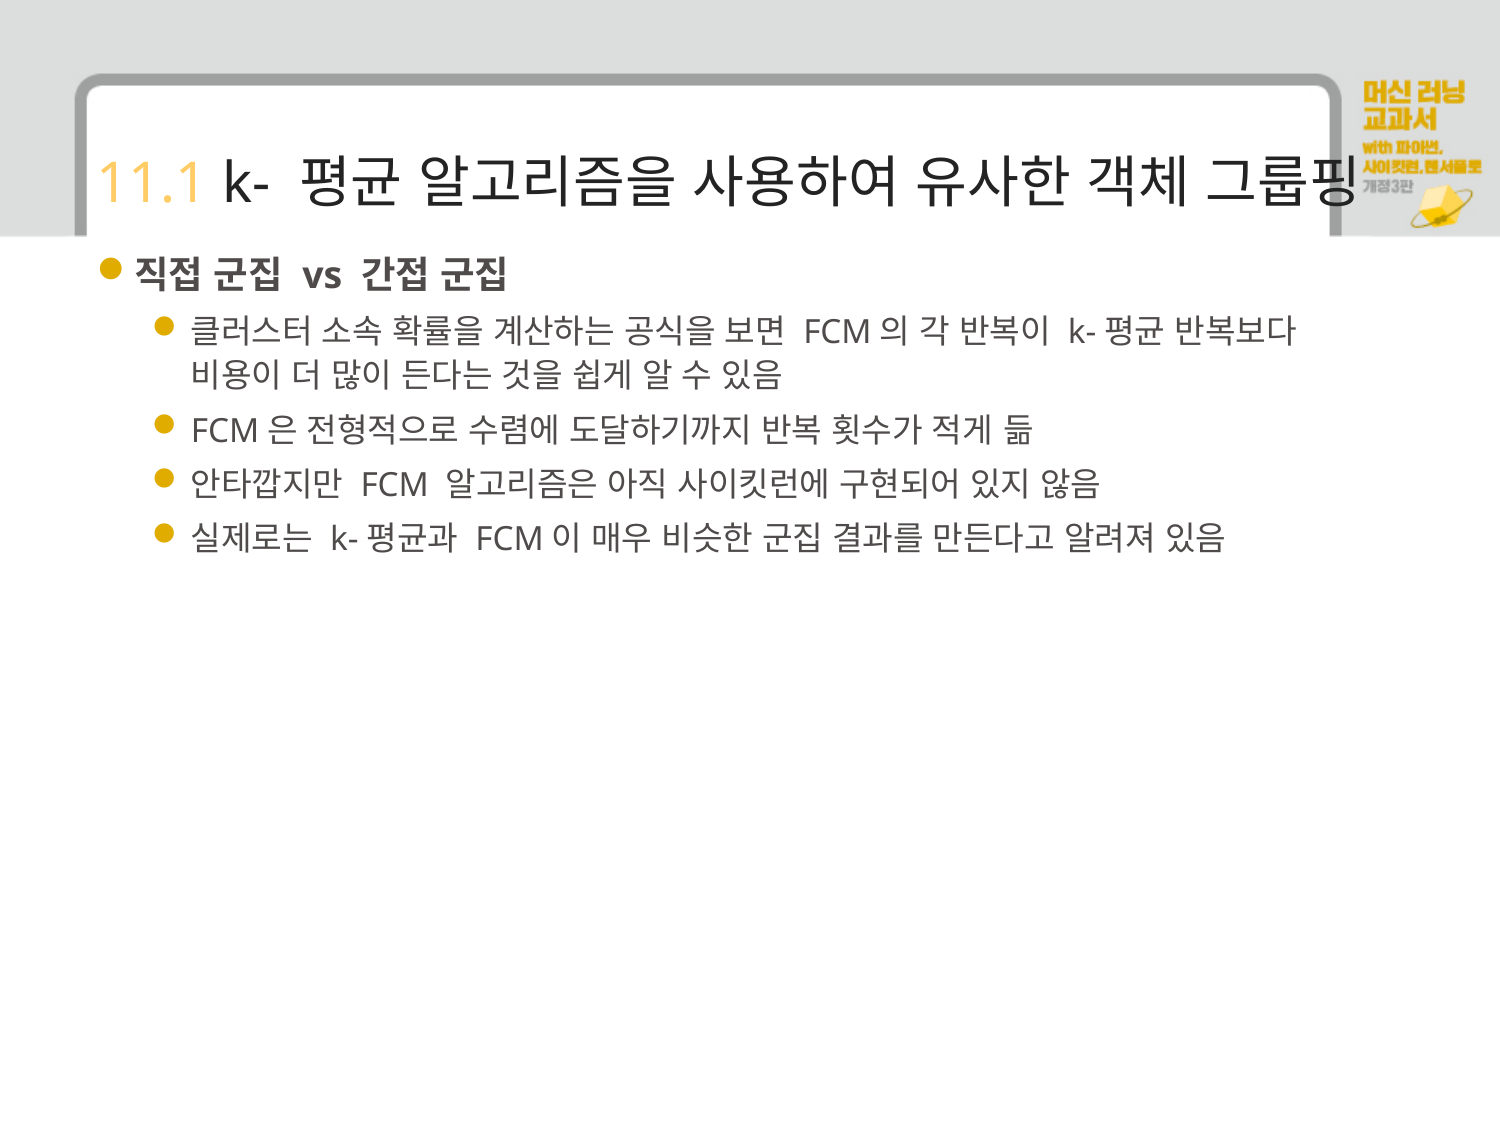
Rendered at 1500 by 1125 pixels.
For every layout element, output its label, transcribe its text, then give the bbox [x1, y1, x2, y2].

title 11.1 k- 평균 알고리즘을 사용하여 유사한 객체 그룹핑 [81, 90, 1412, 222]
list 직접 군집 vs 간접 군집 클러스터 소속 확률을 계산하는 공식을 보면 FCM의 각 반복이 k-평균 반복보다 비용이 더 많이 든다는 것을 쉽게 알 수 있음 FCM은 전형적으로 수렴에 도달하기까지 반복 횟수가 적게 듦 안타깝지만 FCM 알고리즘은 아직 사이킷런에 구현되어 있지 않음 실제로는 k-평균과 FCM이 매우 비슷한 군집 결과를 만든다고 알려져 있음 [81, 239, 1412, 1054]
picture [0, 0, 1500, 1125]
